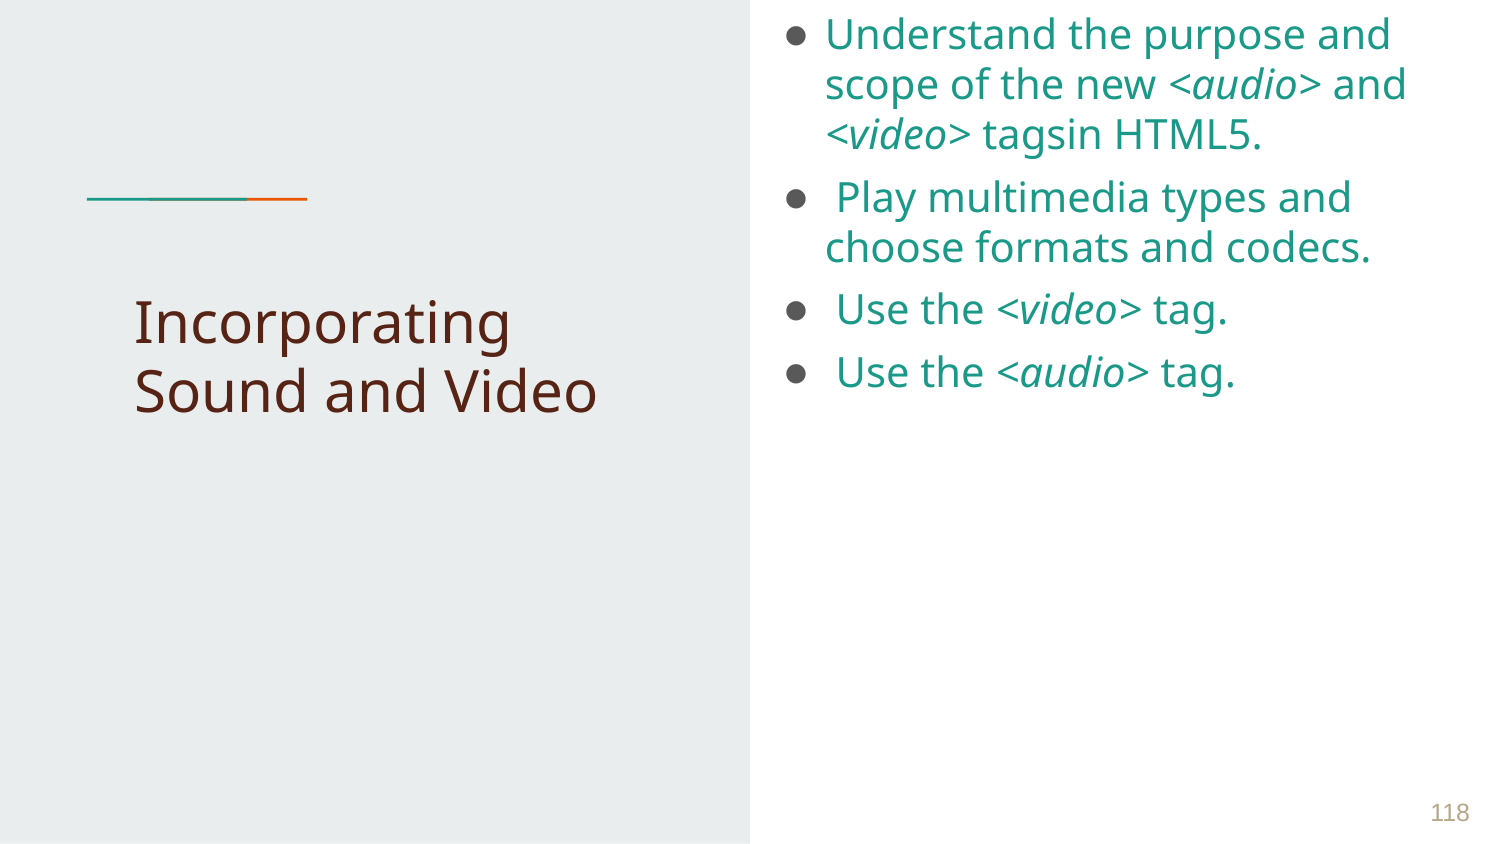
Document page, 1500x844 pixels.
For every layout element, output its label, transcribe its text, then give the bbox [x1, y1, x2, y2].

list Understand the purpose and scope of the new <audio> and <video> tagsin HTML5. Play multimedia types and choose formats and codecs. Use the <video> tag. Use the <audio> tag. [750, 0, 1500, 844]
title Incorporating Sound and Video [119, 216, 662, 494]
